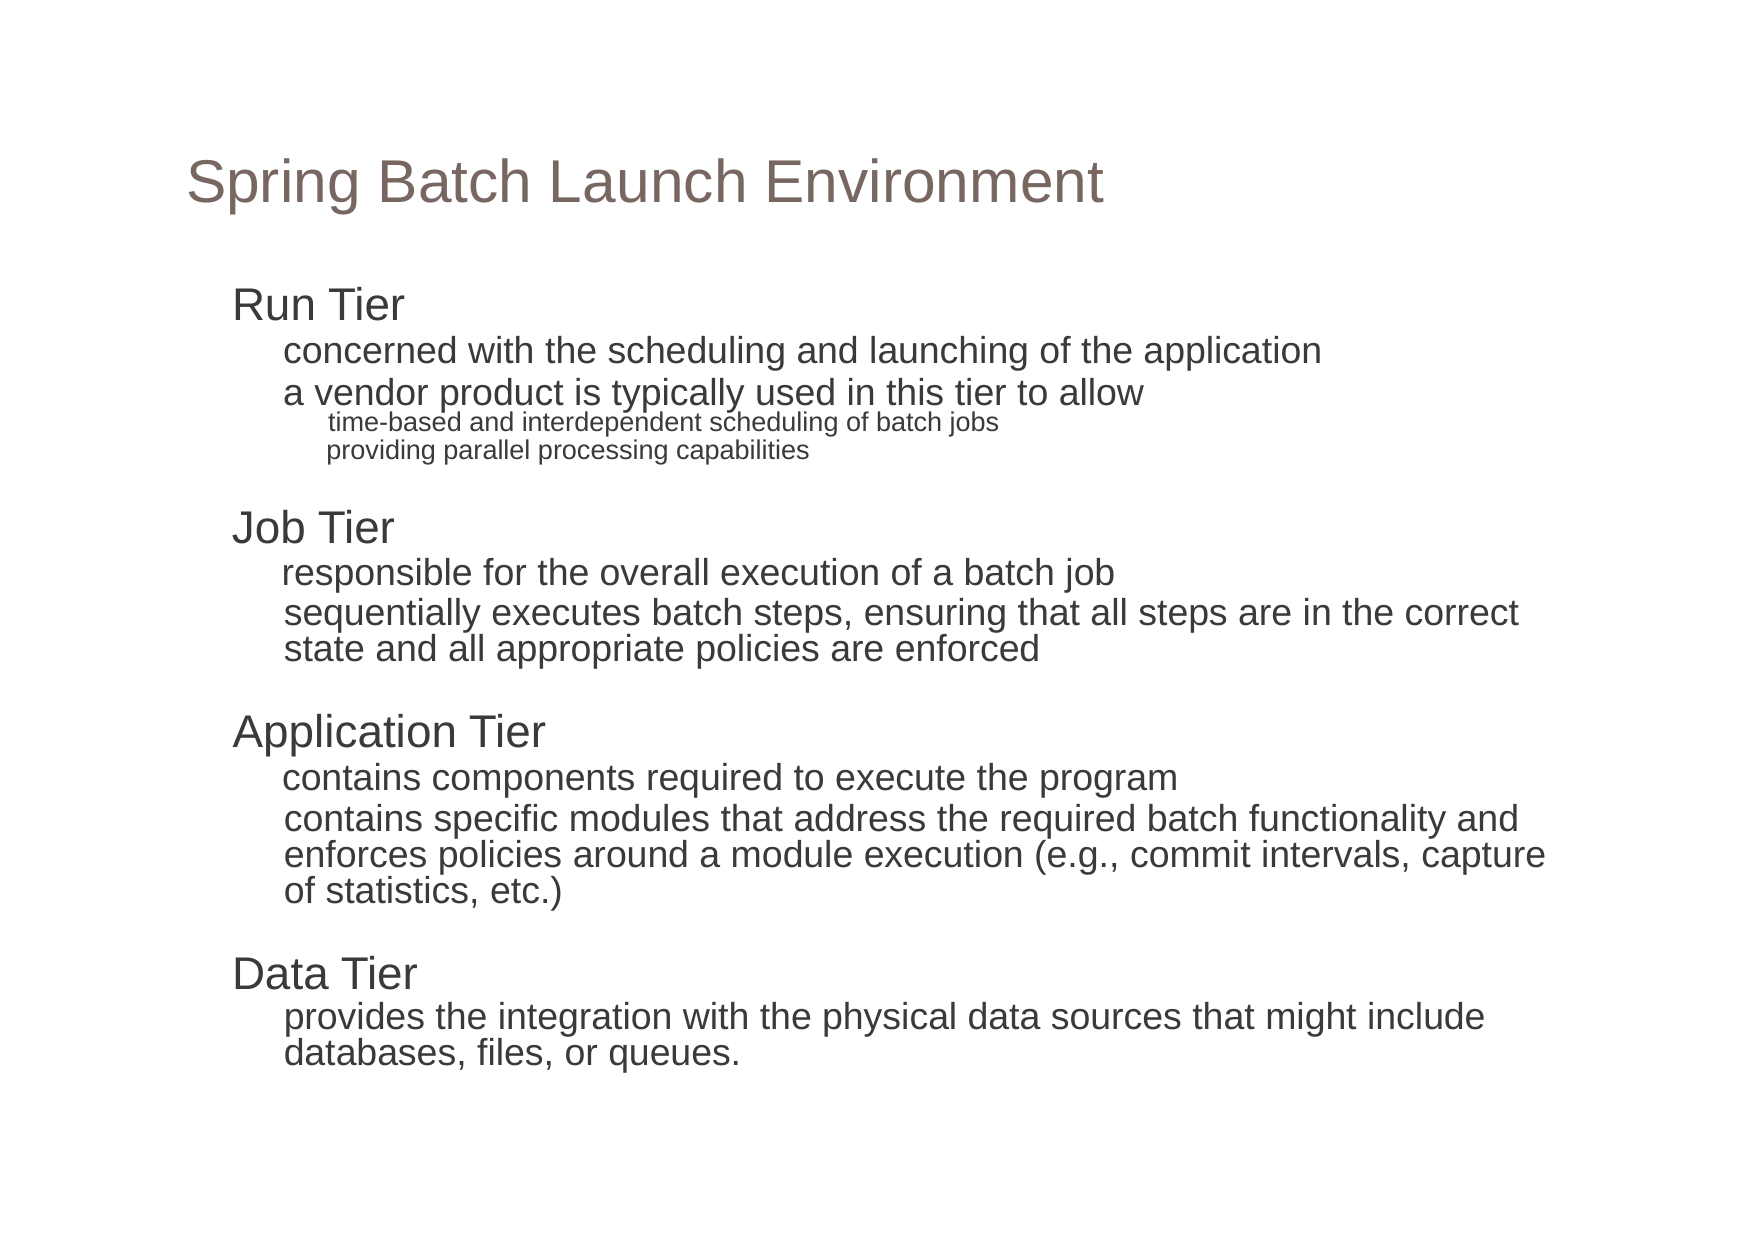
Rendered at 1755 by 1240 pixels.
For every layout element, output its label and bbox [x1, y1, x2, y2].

text_box [0, 0, 1755, 1238]
